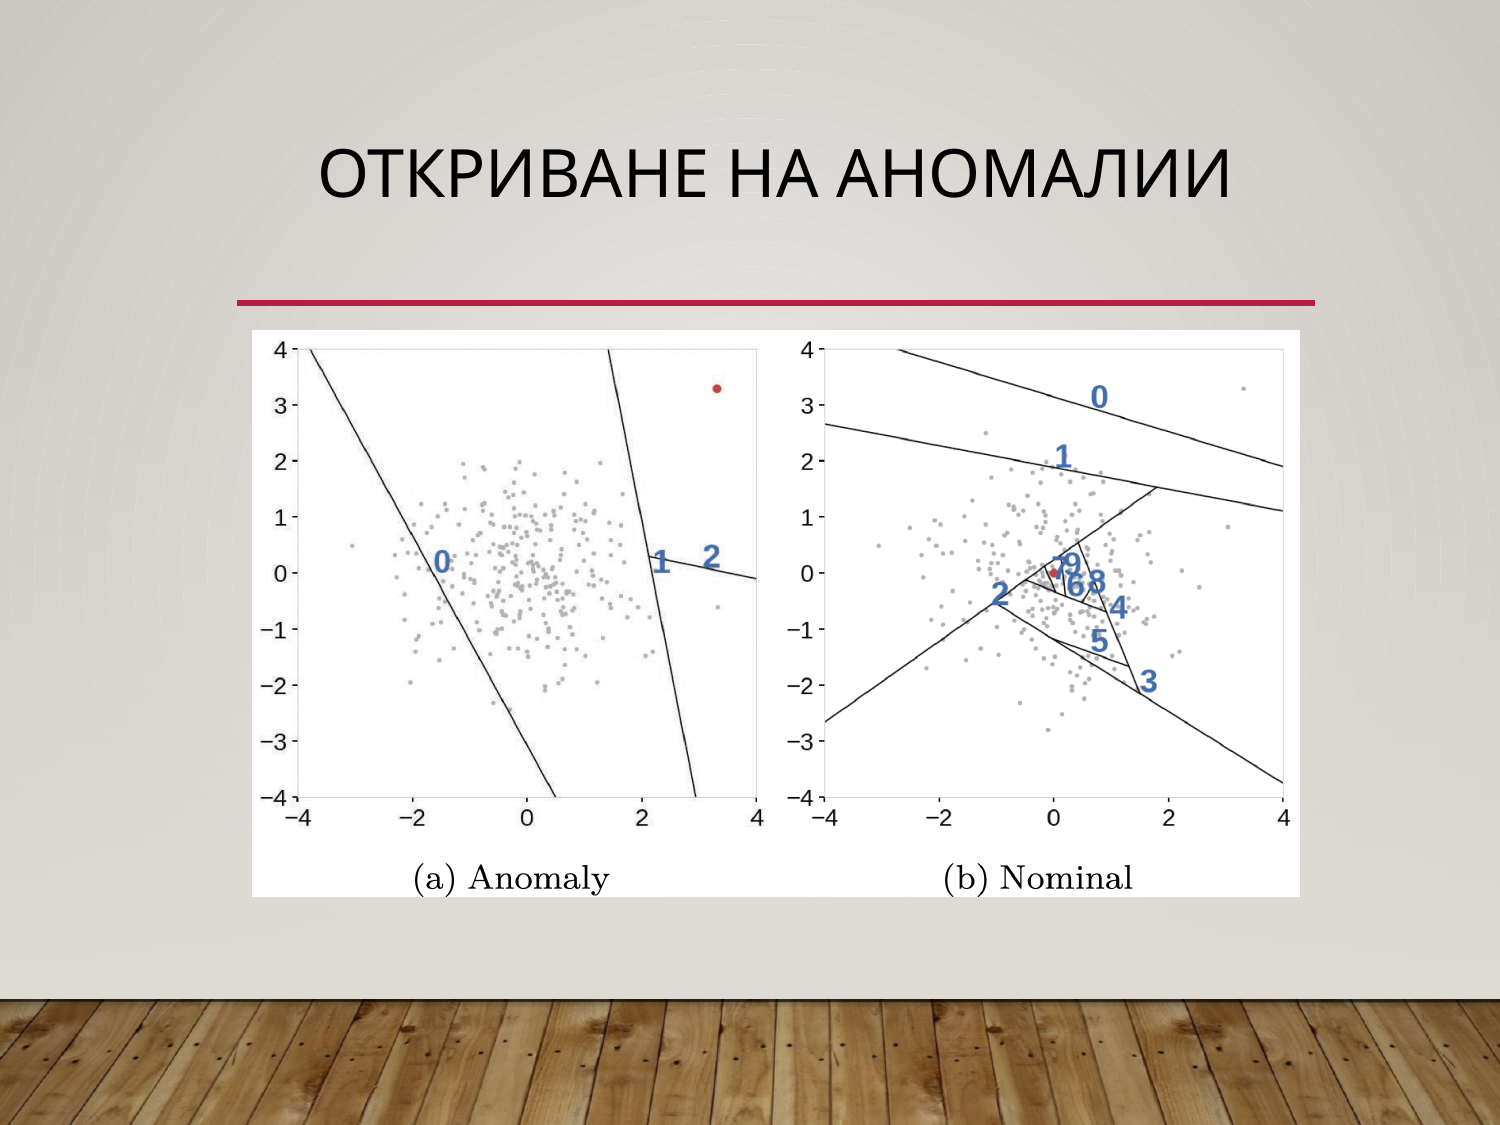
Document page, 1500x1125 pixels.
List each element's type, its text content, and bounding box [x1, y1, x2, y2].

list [252, 330, 1300, 897]
picture [0, 999, 1500, 1125]
title Откриване на аномалии [236, 131, 1315, 305]
